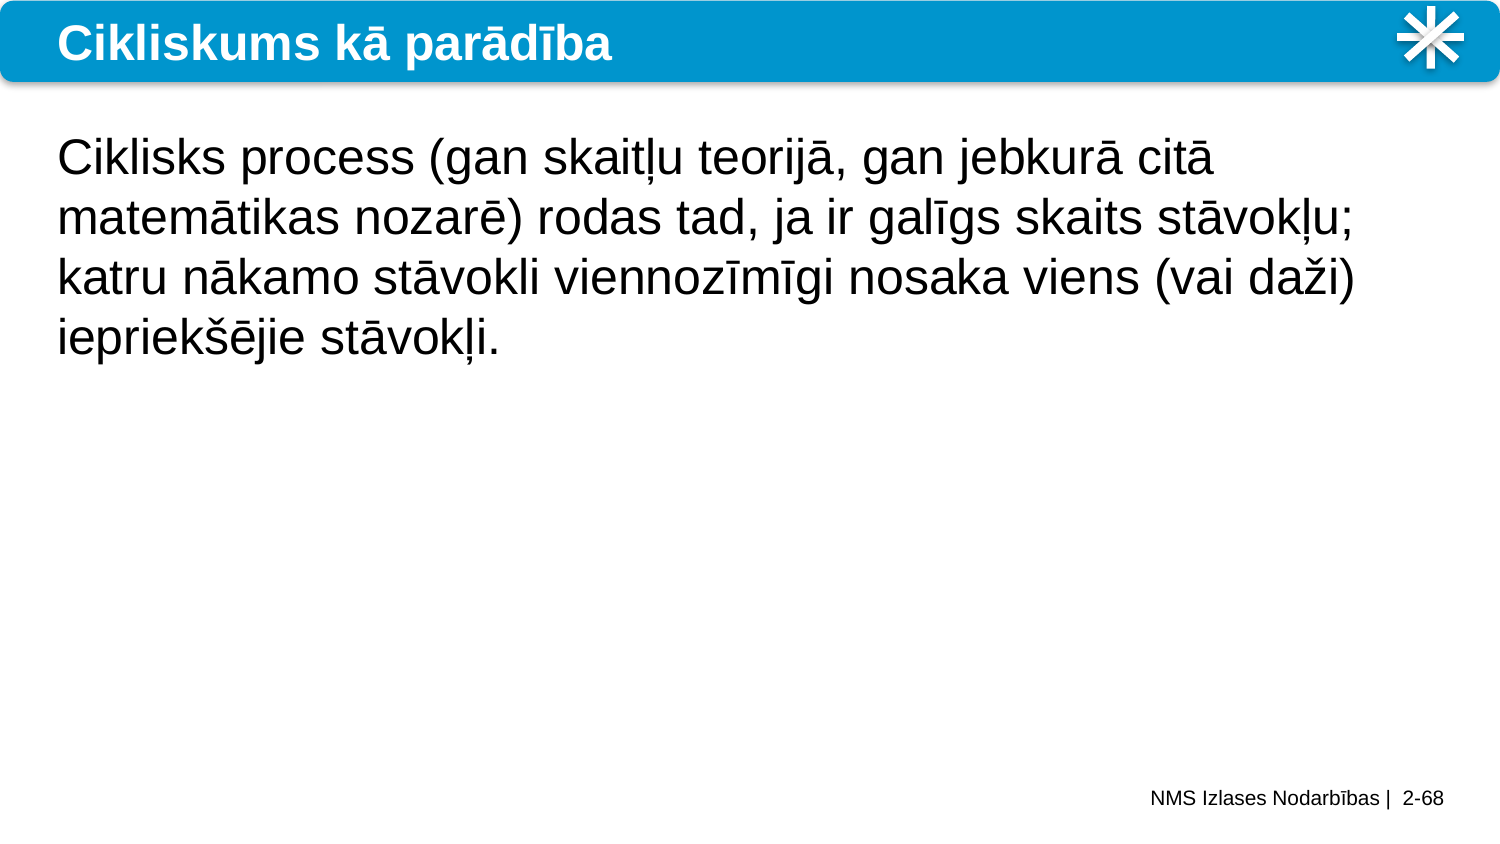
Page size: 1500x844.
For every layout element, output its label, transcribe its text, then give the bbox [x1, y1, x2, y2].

list Ciklisks process (gan skaitļu teorijā, gan jebkurā citā matemātikas nozarē) rodas tad, ja ir galīgs skaits stāvokļu; katru nākamo stāvokli viennozīmīgi nosaka viens (vai daži) iepriekšējie stāvokļi. [56, 124, 1445, 729]
title Cikliskums kā parādība [56, 10, 1297, 73]
